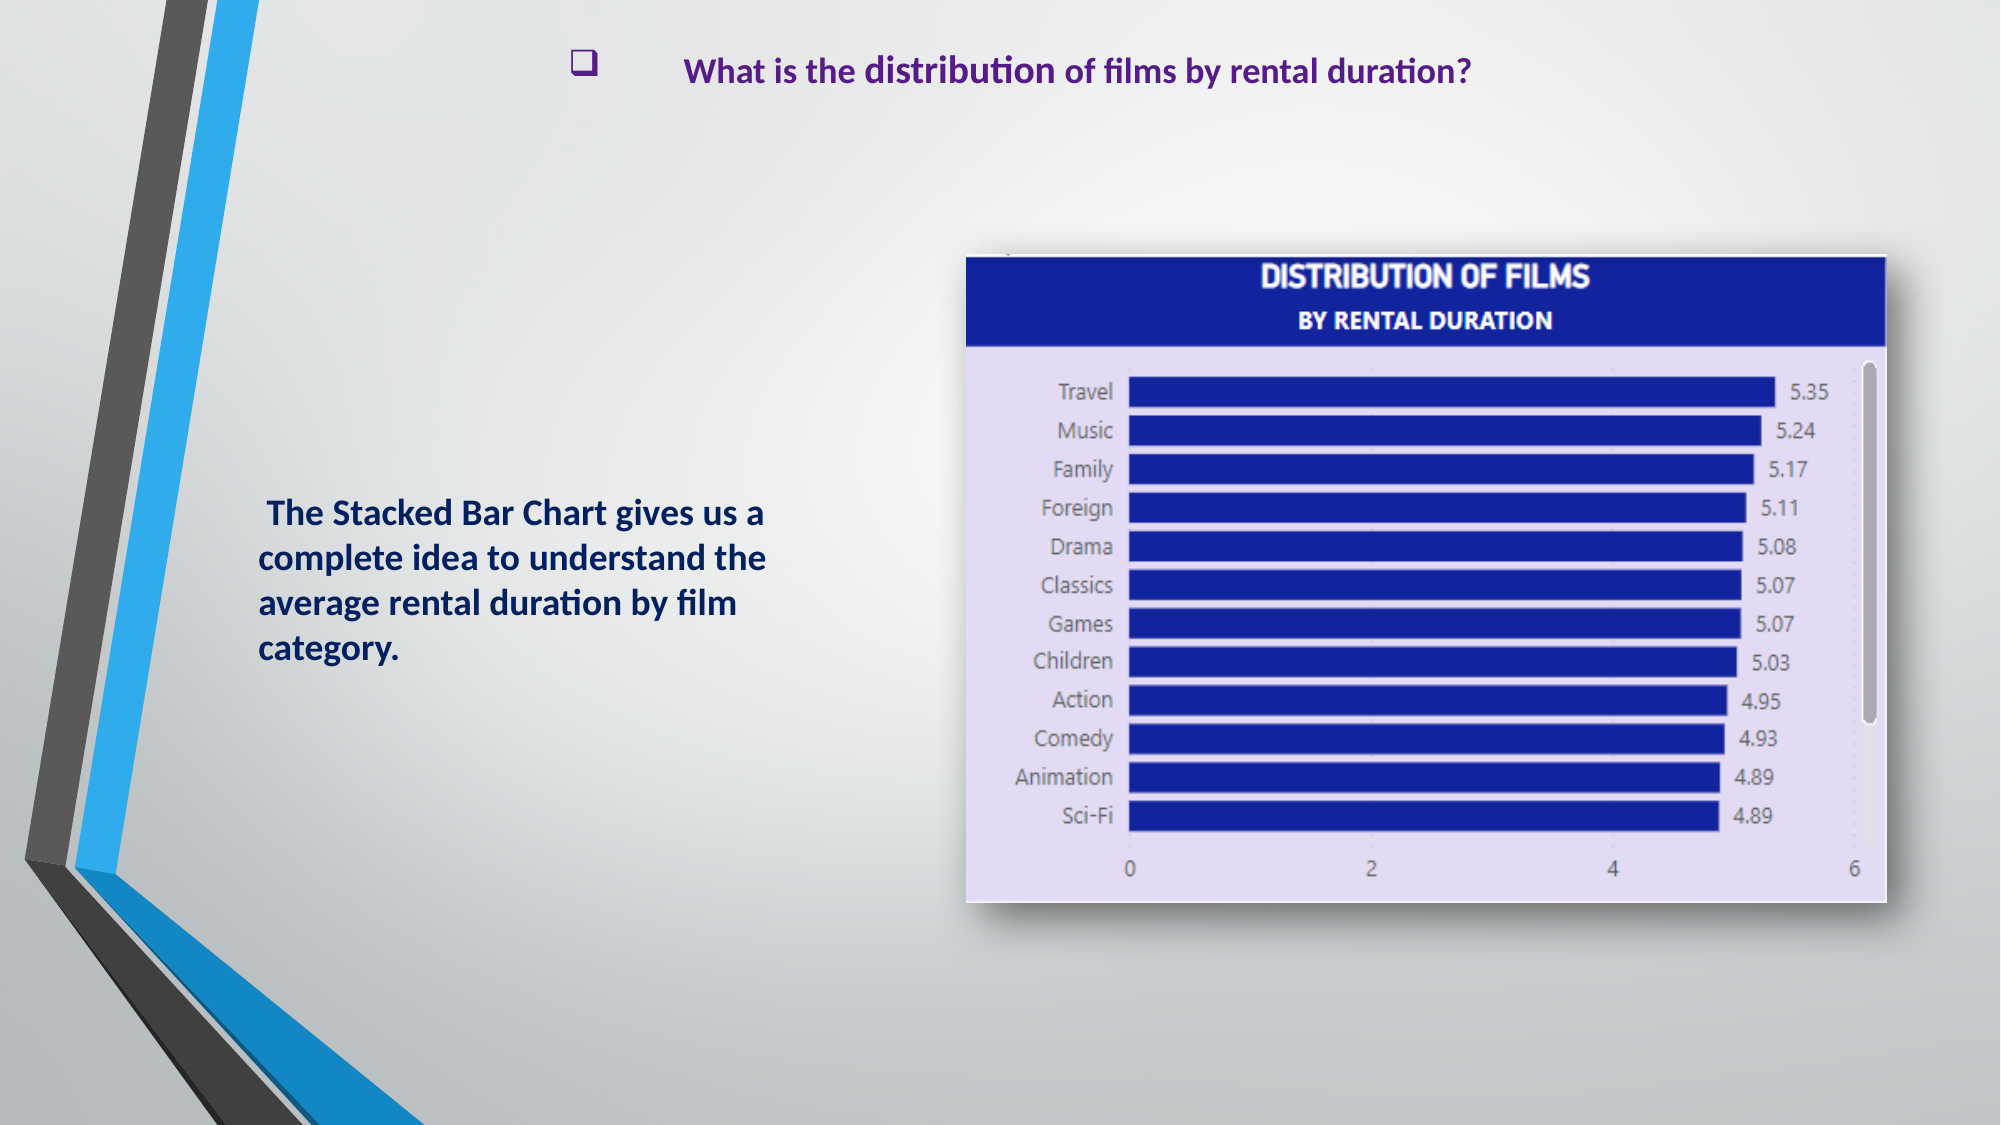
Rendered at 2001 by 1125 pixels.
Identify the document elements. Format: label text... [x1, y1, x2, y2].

text_box The Stacked Bar Chart gives us a complete idea to understand the average rental duration by film category. [243, 480, 833, 675]
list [966, 254, 1888, 903]
title What is the distribution of films by rental duration? [243, 36, 1887, 100]
